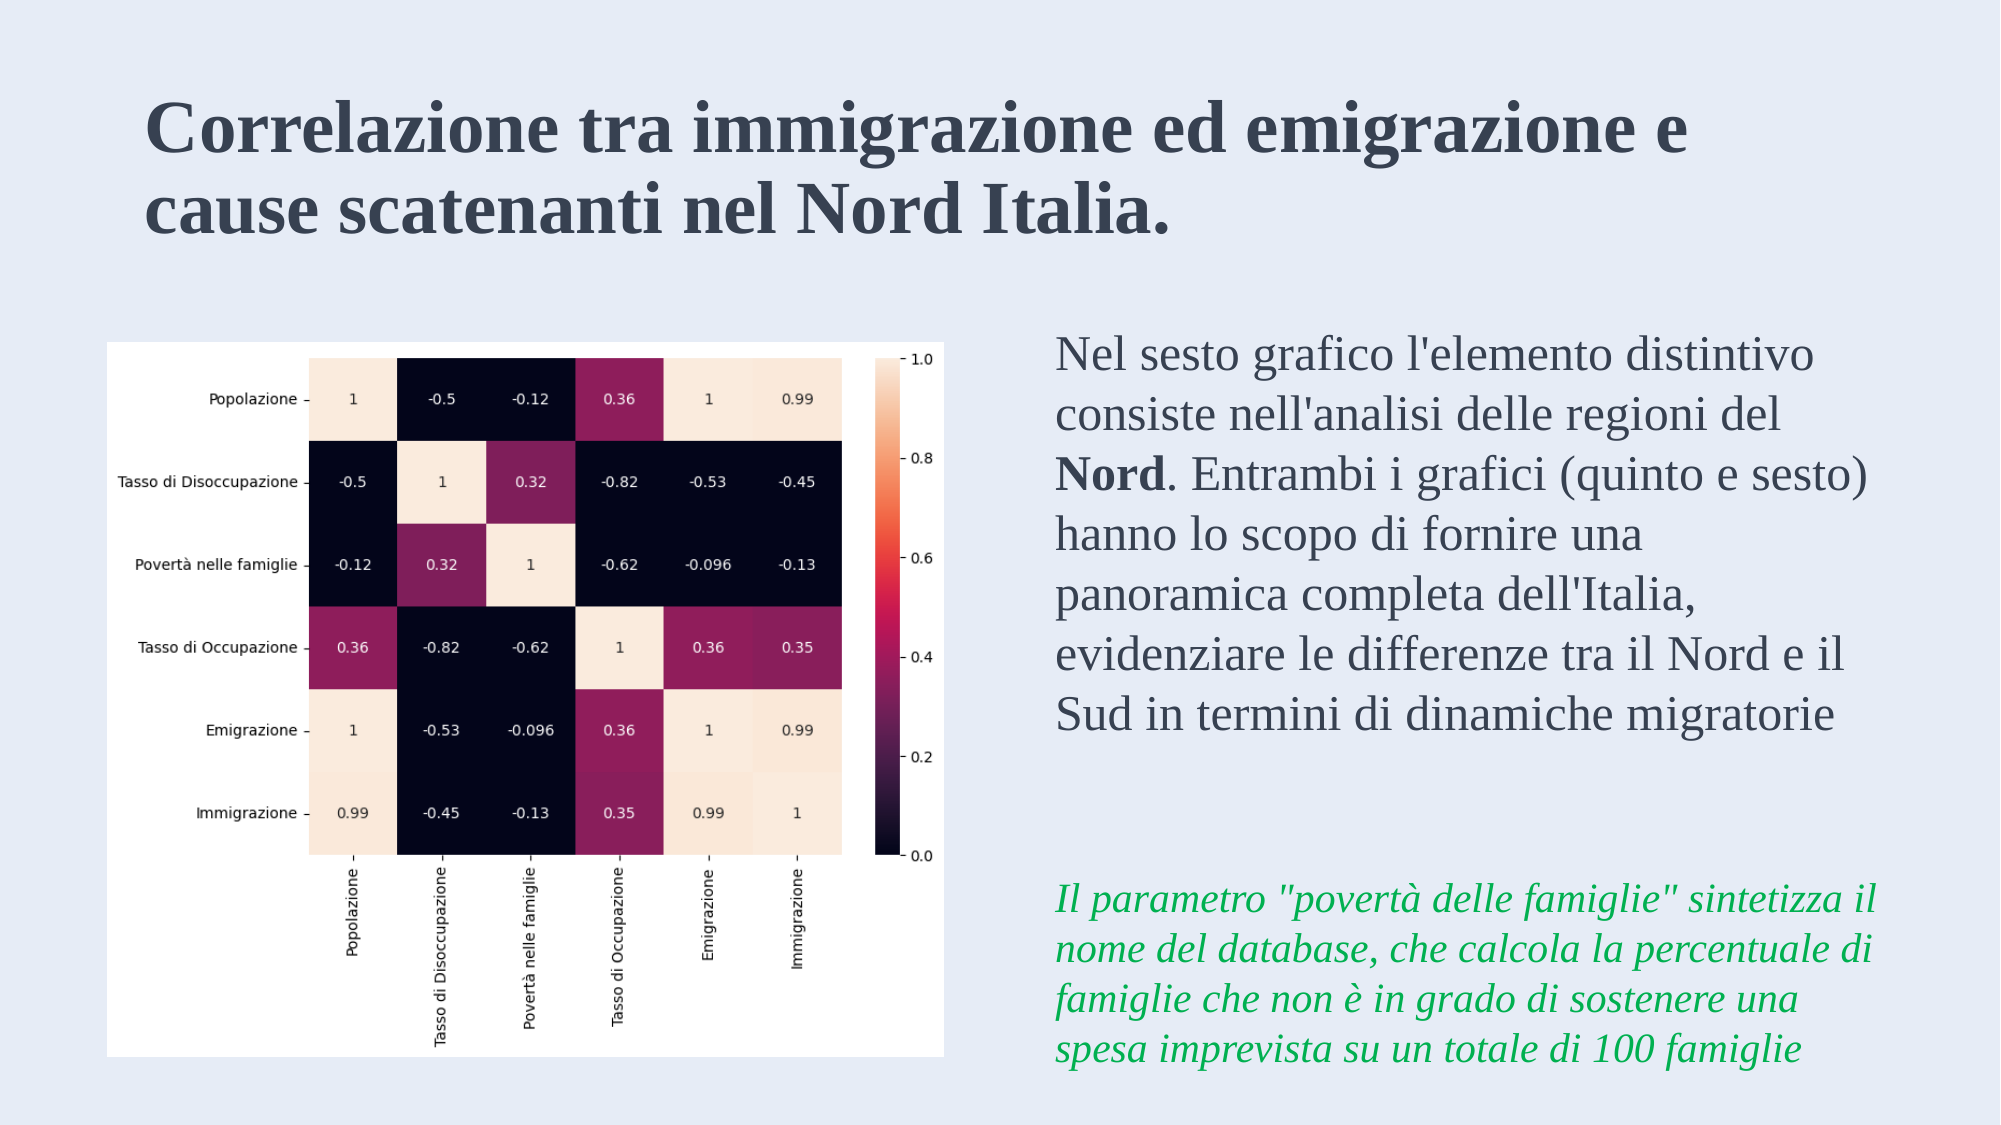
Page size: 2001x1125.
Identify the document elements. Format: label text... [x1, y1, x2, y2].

text_box Nel sesto grafico l'elemento distintivo consiste nell'analisi delle regioni del Nord. Entrambi i grafici (quinto e sesto) hanno lo scopo di fornire una panoramica completa dell'Italia, evidenziare le differenze tra il Nord e il Sud in termini di dinamiche migratorie Il parametro "povertà delle famiglie" sintetizza il nome del database, che calcola la percentuale di famiglie che non è in grado di sostenere una spesa imprevista su un totale di 100 famiglie [1047, 313, 1886, 1079]
title Correlazione tra immigrazione ed emigrazione e cause scatenanti nel Nord Italia. [136, 59, 1863, 278]
picture [107, 342, 944, 1057]
